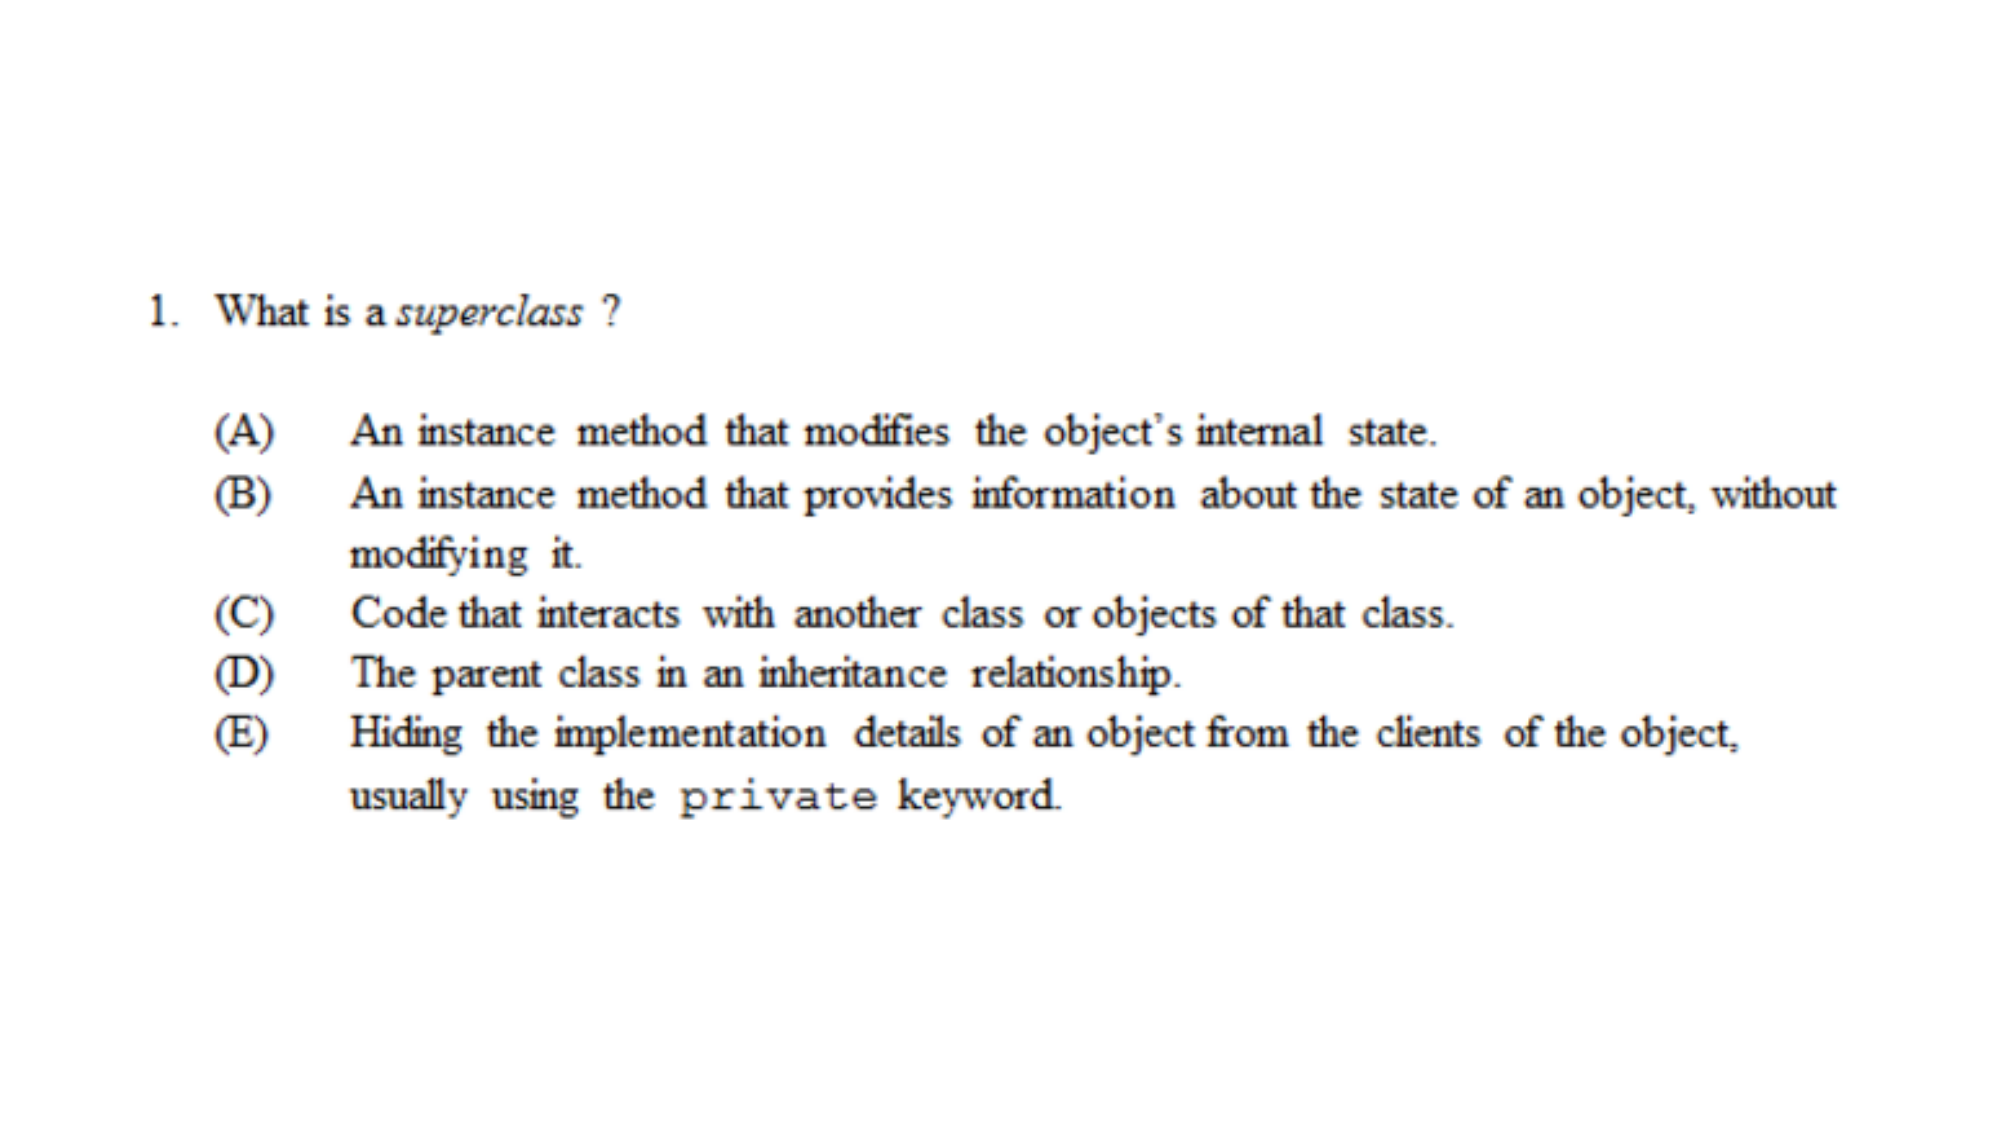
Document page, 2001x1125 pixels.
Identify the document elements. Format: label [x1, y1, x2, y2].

picture [132, 274, 1868, 851]
